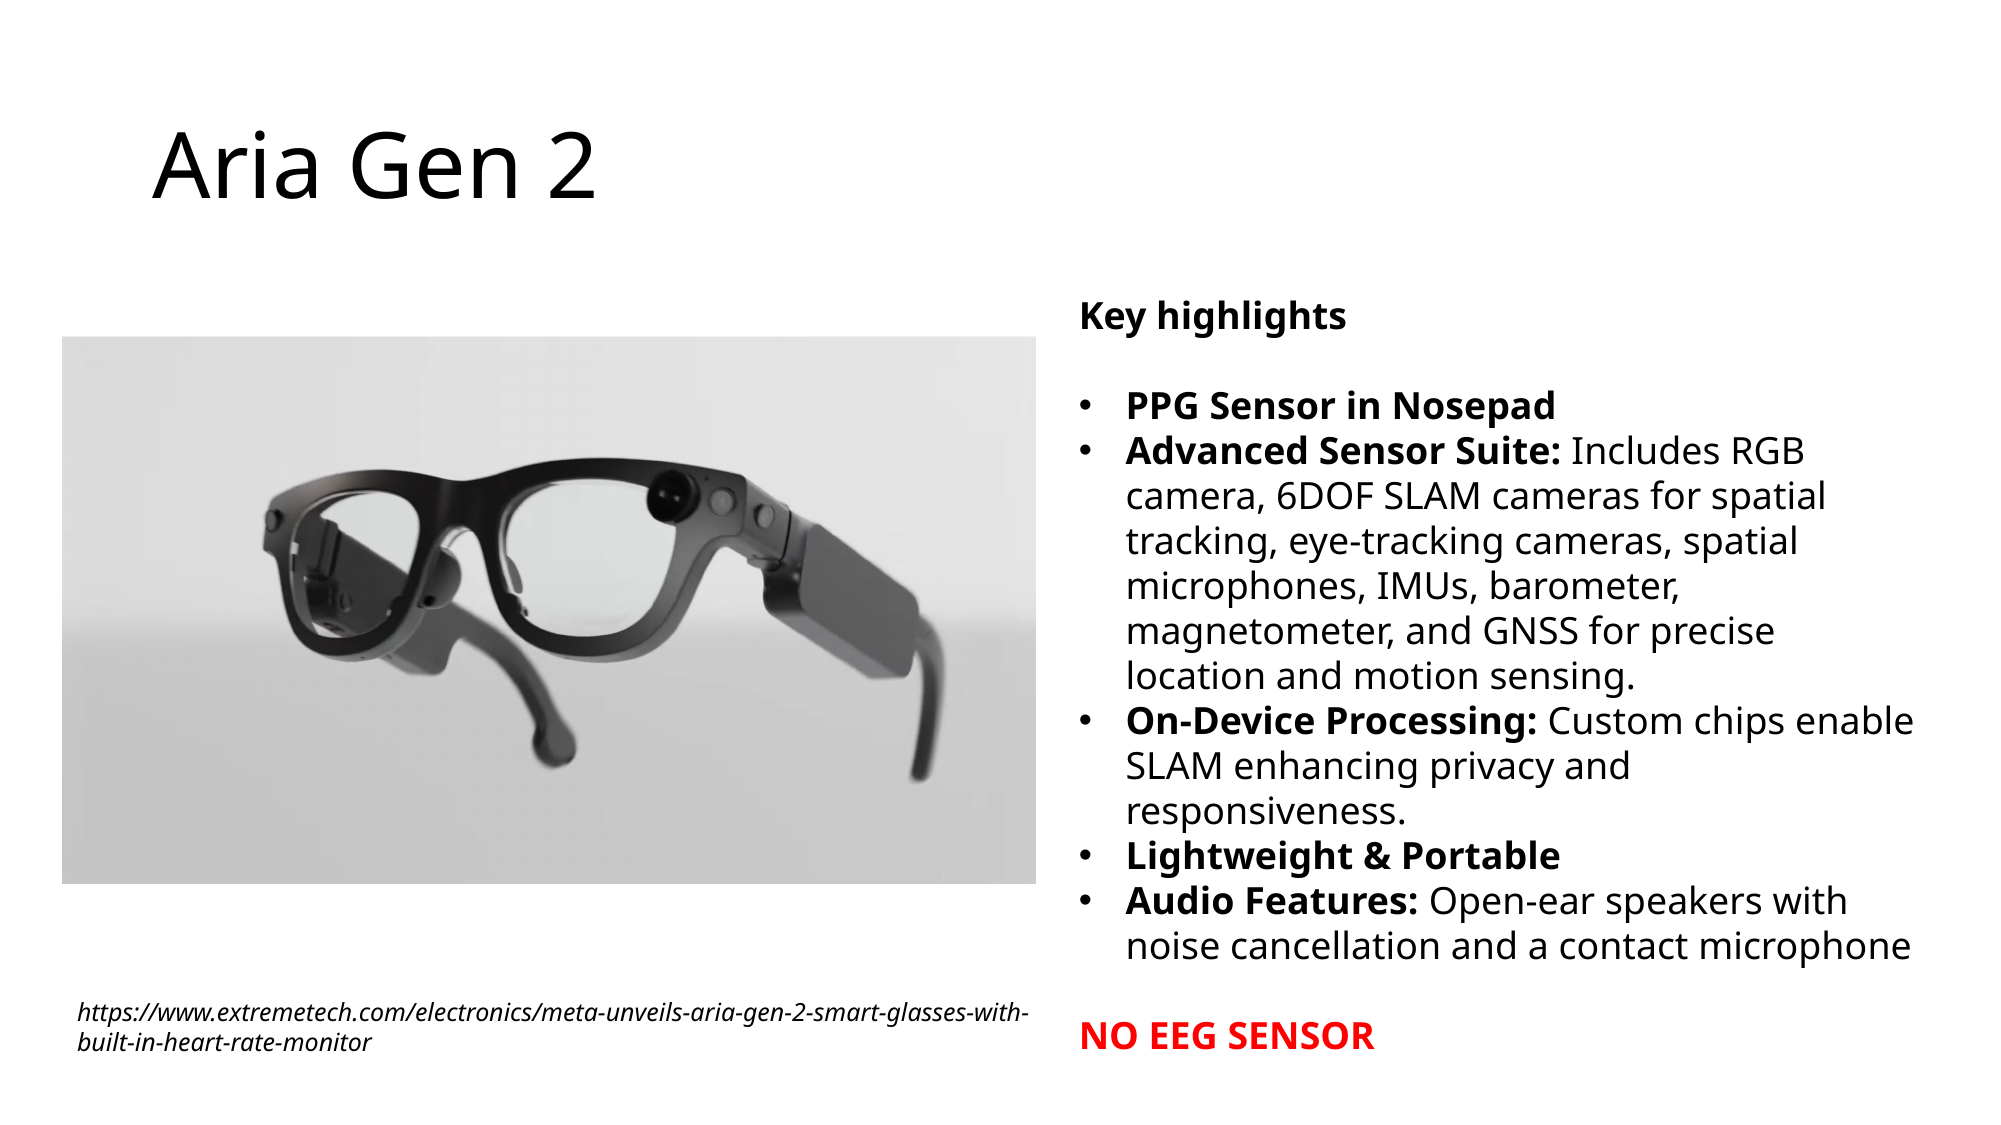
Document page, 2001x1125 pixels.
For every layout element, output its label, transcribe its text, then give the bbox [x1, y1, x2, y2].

text_box https://www.extremetech.com/electronics/meta-unveils-aria-gen-2-smart-glasses-with-built-in-heart-rate-monitor [62, 989, 1064, 1064]
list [61, 335, 1037, 885]
title Aria Gen 2 [137, 59, 1863, 278]
text_box Key highlights PPG Sensor in Nosepad Advanced Sensor Suite: Includes RGB camera, 6DOF SLAM cameras for spatial tracking, eye-tracking cameras, spatial microphones, IMUs, barometer, magnetometer, and GNSS for precise location and motion sensing. On-Device Processing: Custom chips enable SLAM enhancing privacy and responsiveness. Lightweight & Portable Audio Features: Open-ear speakers with noise cancellation and a contact microphone NO EEG SENSOR [1063, 284, 1938, 1110]
